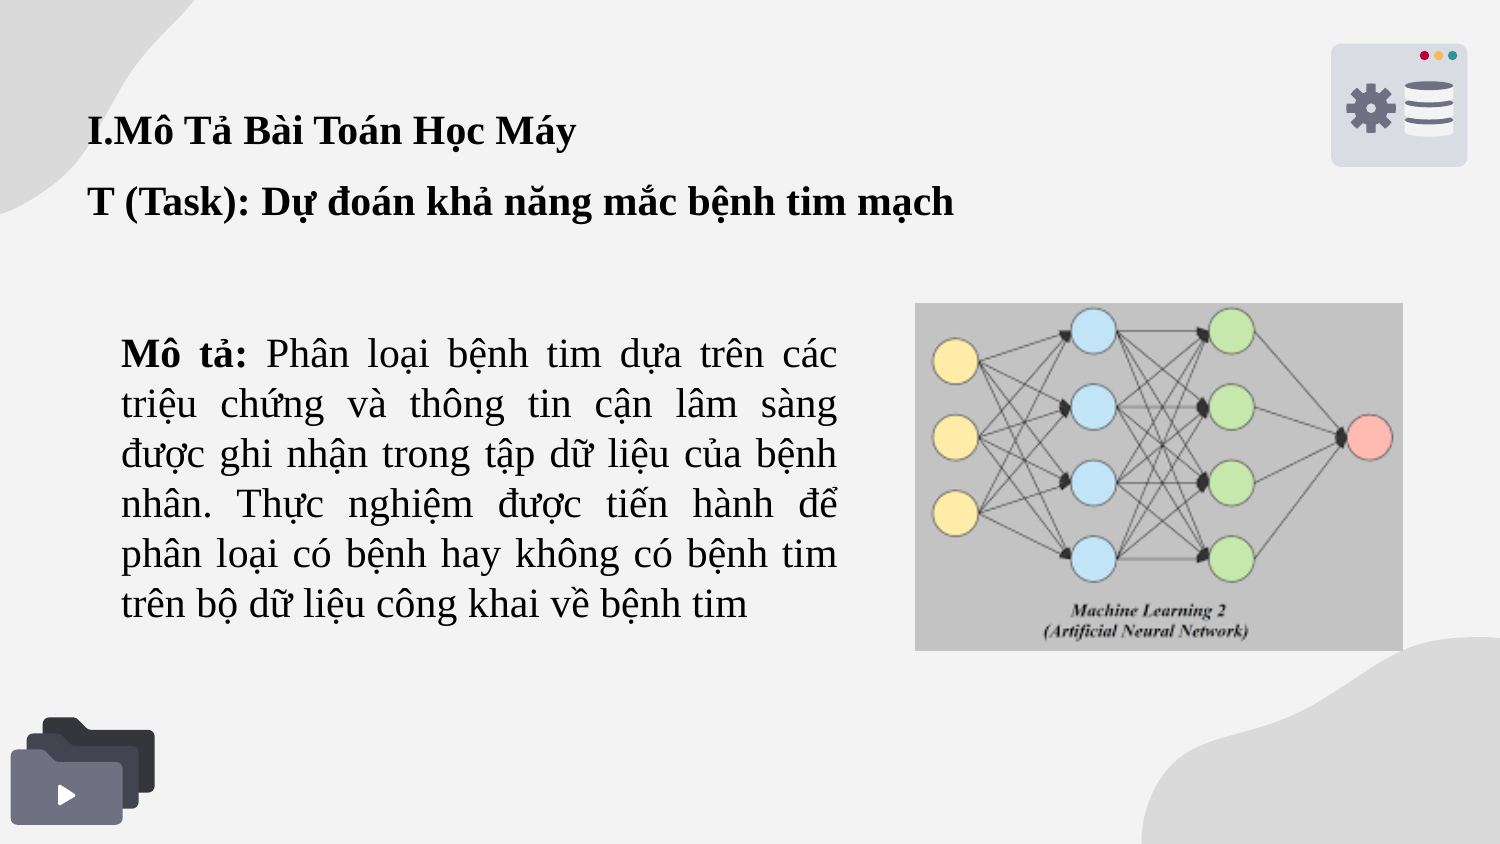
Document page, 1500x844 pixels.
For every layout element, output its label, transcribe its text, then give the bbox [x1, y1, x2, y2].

picture [915, 302, 1403, 651]
text_box Mô tả: Phân loại bệnh tim dựa trên các triệu chứng và thông tin cận lâm sàng được ghi nhận trong tập dữ liệu của bệnh nhân. Thực nghiệm được tiến hành để phân loại có bệnh hay không có bệnh tim trên bộ dữ liệu công khai về bệnh tim [106, 317, 853, 633]
text_box I.Mô Tả Bài Toán Học Máy T (Task): Dự đoán khả năng mắc bệnh tim mạch [72, 92, 1403, 301]
